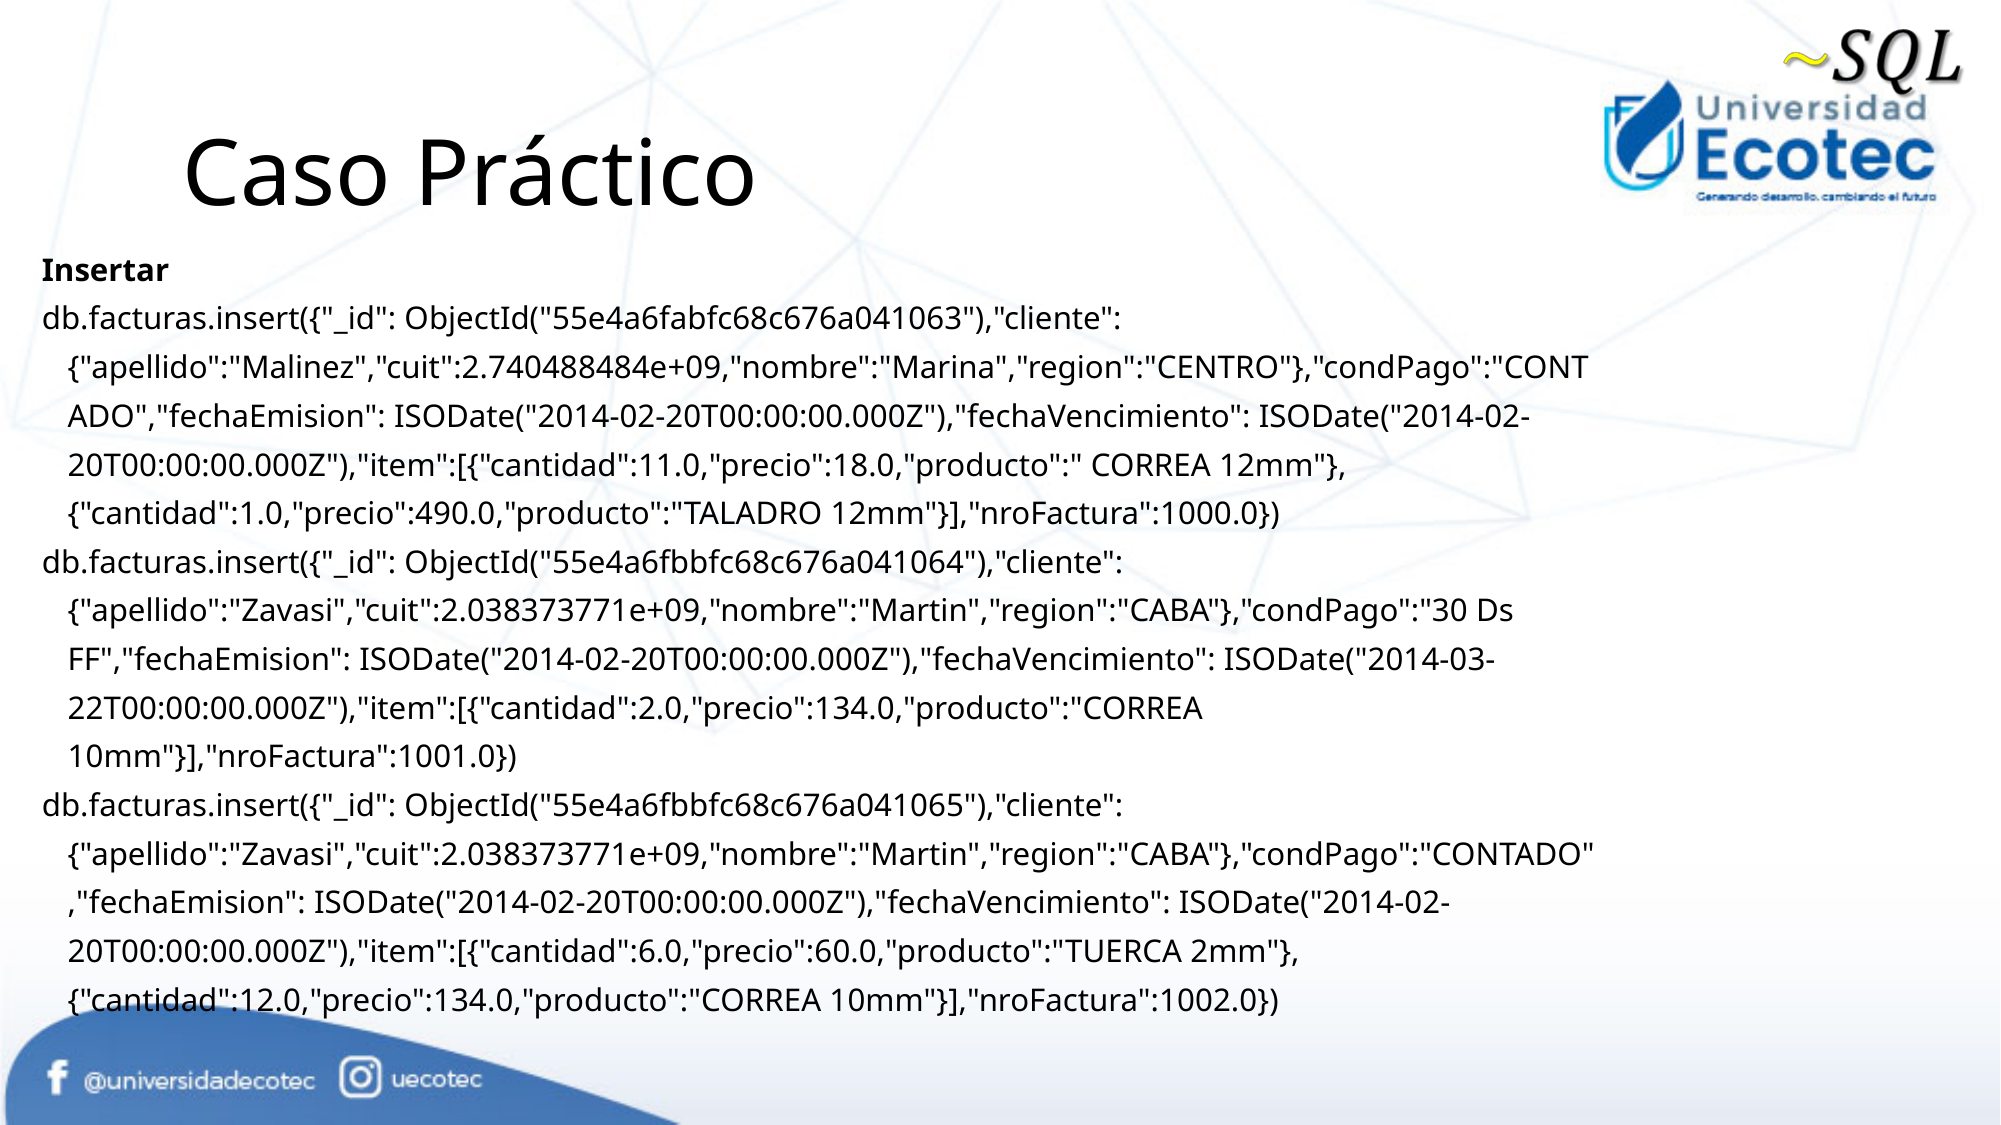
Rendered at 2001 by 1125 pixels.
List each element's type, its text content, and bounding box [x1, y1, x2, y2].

picture [0, 0, 2001, 1125]
text_box [1761, 0, 2000, 119]
text_box Insertar db.facturas.insert({"_id": ObjectId("55e4a6fabfc68c676a041063"),"cliente":{"apellido":"Malinez","cuit":2.740488484e+09,"nombre":"Marina","region":"CENTRO"},"condPago":"CONTADO","fechaEmision": ISODate("2014-02-20T00:00:00.000Z"),"fechaVencimiento": ISODate("2014-02-20T00:00:00.000Z"),"item":[{"cantidad":11.0,"precio":18.0,"producto":" CORREA 12mm"},{"cantidad":1.0,"precio":490.0,"producto":"TALADRO 12mm"}],"nroFactura":1000.0}) db.facturas.insert({"_id": ObjectId("55e4a6fbbfc68c676a041064"),"cliente":{"apellido":"Zavasi","cuit":2.038373771e+09,"nombre":"Martin","region":"CABA"},"condPago":"30 Ds FF","fechaEmision": ISODate("2014-02-20T00:00:00.000Z"),"fechaVencimiento": ISODate("2014-03-22T00:00:00.000Z"),"item":[{"cantidad":2.0,"precio":134.0,"producto":"CORREA 10mm"}],"nroFactura":1001.0}) db.facturas.insert({"_id": ObjectId("55e4a6fbbfc68c676a041065"),"cliente":{"apellido":"Zavasi","cuit":2.038373771e+09,"nombre":"Martin","region":"CABA"},"condPago":"CONTADO","fechaEmision": ISODate("2014-02-20T00:00:00.000Z"),"fechaVencimiento": ISODate("2014-02-20T00:00:00.000Z"),"item":[{"cantidad":6.0,"precio":60.0,"producto":"TUERCA 2mm"},{"cantidad":12.0,"precio":134.0,"producto":"CORREA 10mm"}],"nroFactura":1002.0}) [39, 238, 1915, 1018]
title Caso Práctico [137, 74, 1863, 238]
